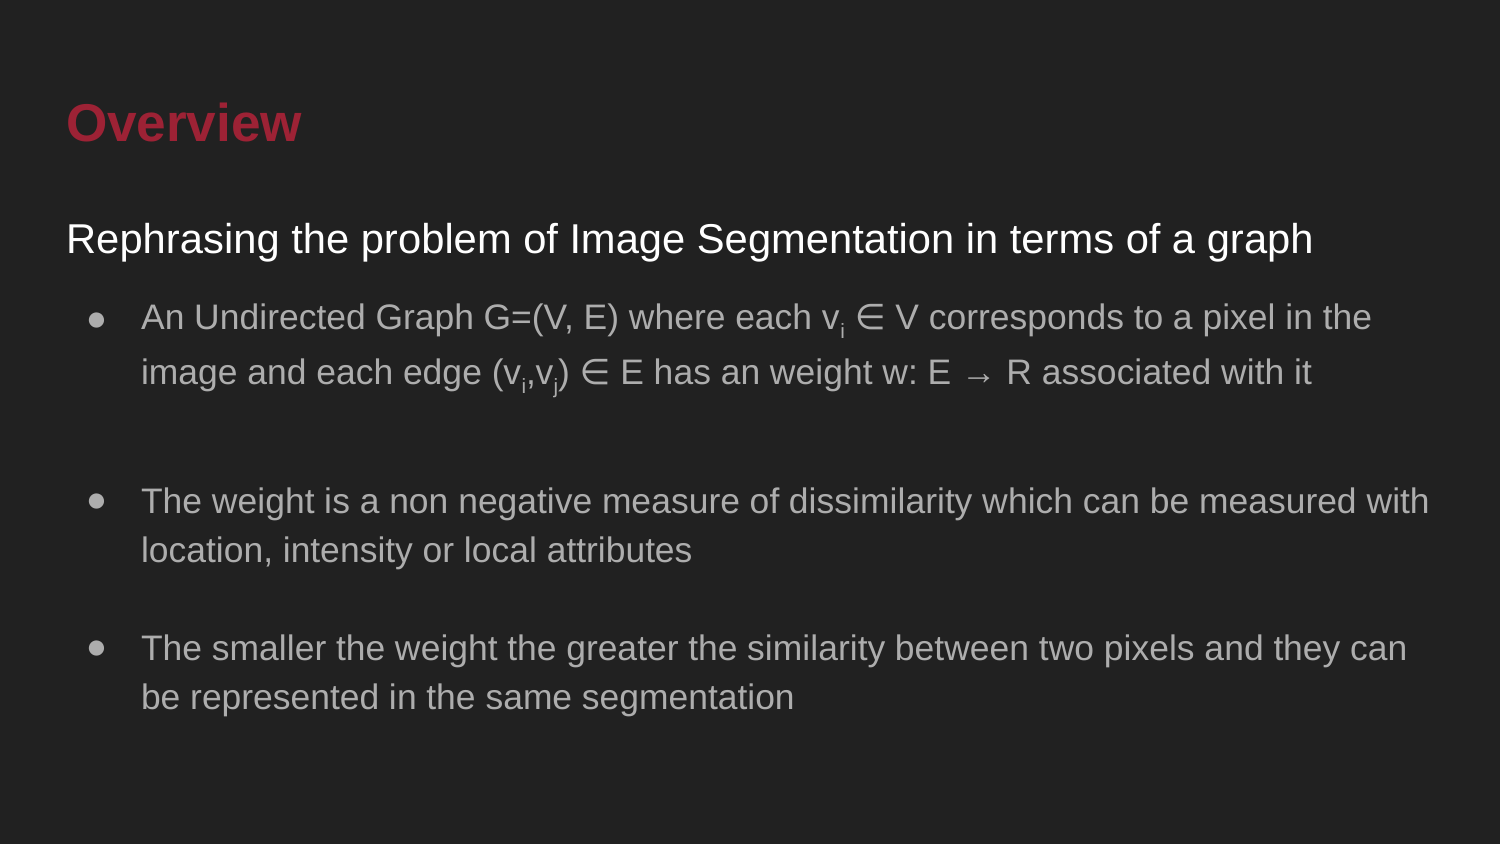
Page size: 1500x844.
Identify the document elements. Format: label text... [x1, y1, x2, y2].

list Rephrasing the problem of Image Segmentation in terms of a graph An Undirected Graph G=(V, E) where each vi ∈ V corresponds to a pixel in the image and each edge (vi,vj) ∈ E has an weight w: E → R associated with it The weight is a non negative measure of dissimilarity which can be measured with location, intensity or local attributes The smaller the weight the greater the similarity between two pixels and they can be represented in the same segmentation [51, 189, 1449, 750]
title Overview [51, 72, 1449, 167]
